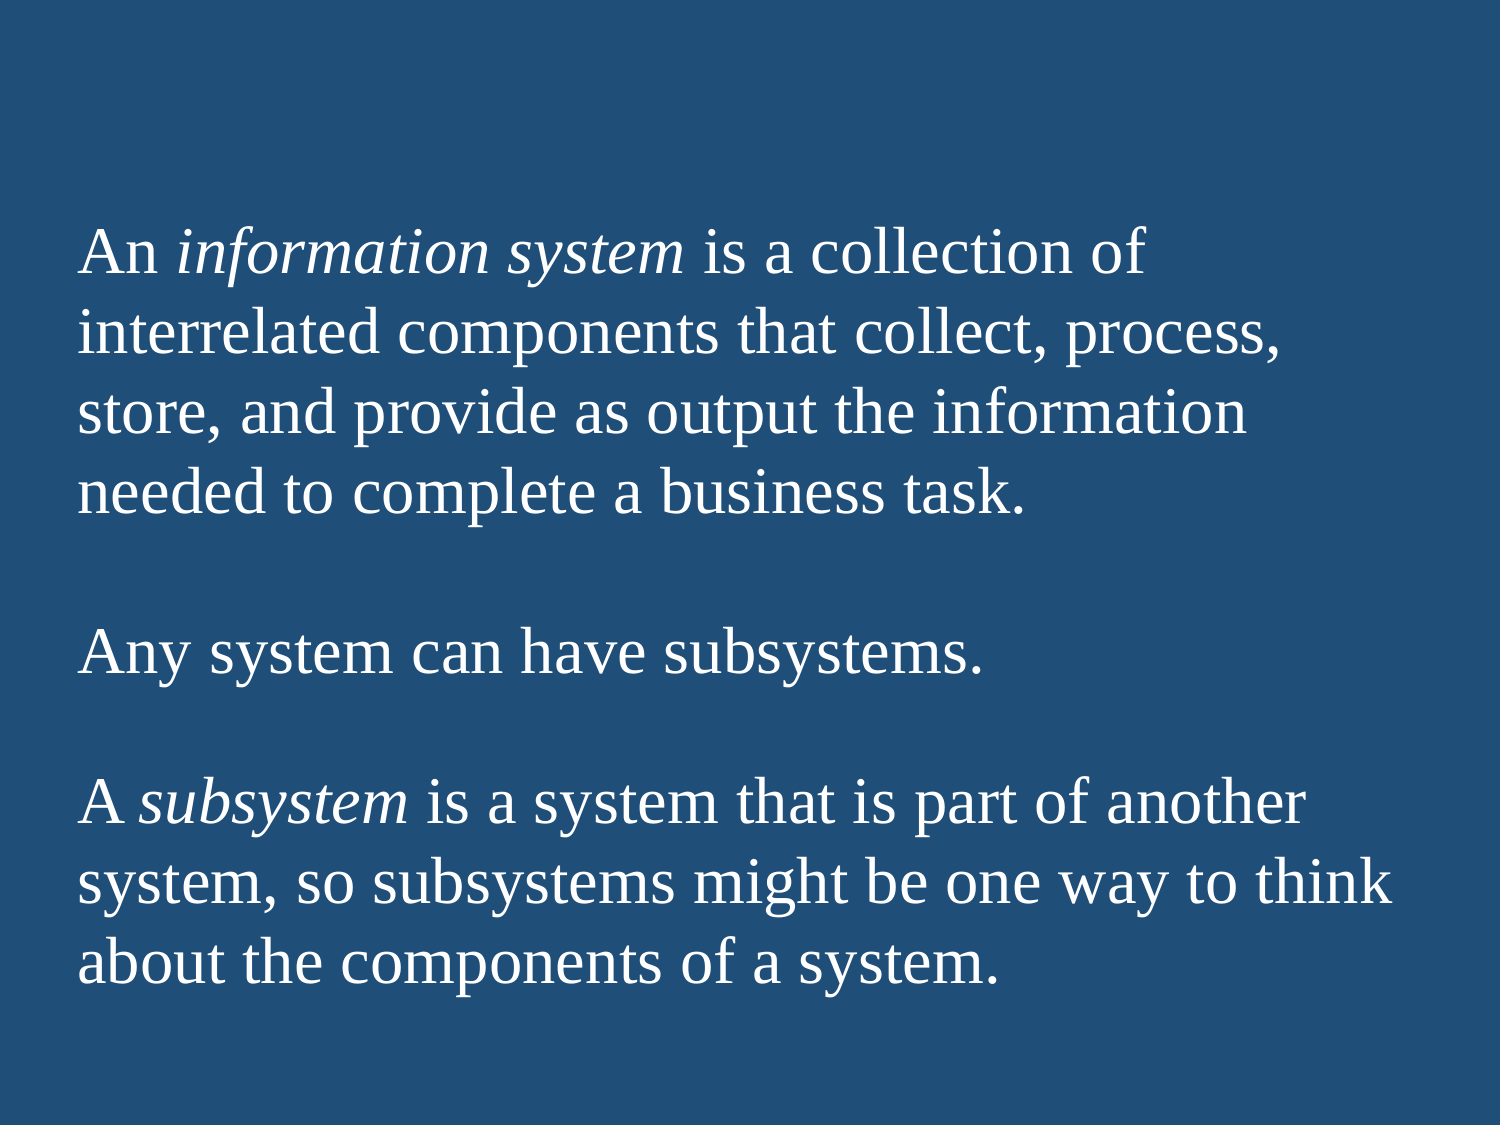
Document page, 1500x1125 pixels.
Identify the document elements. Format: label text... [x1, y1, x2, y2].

text_box An information system is a collection of interrelated components that collect, process, store, and provide as output the information needed to complete a business task. Any system can have subsystems. A subsystem is a system that is part of another system, so subsystems might be one way to think about the components of a system. [62, 199, 1463, 1005]
